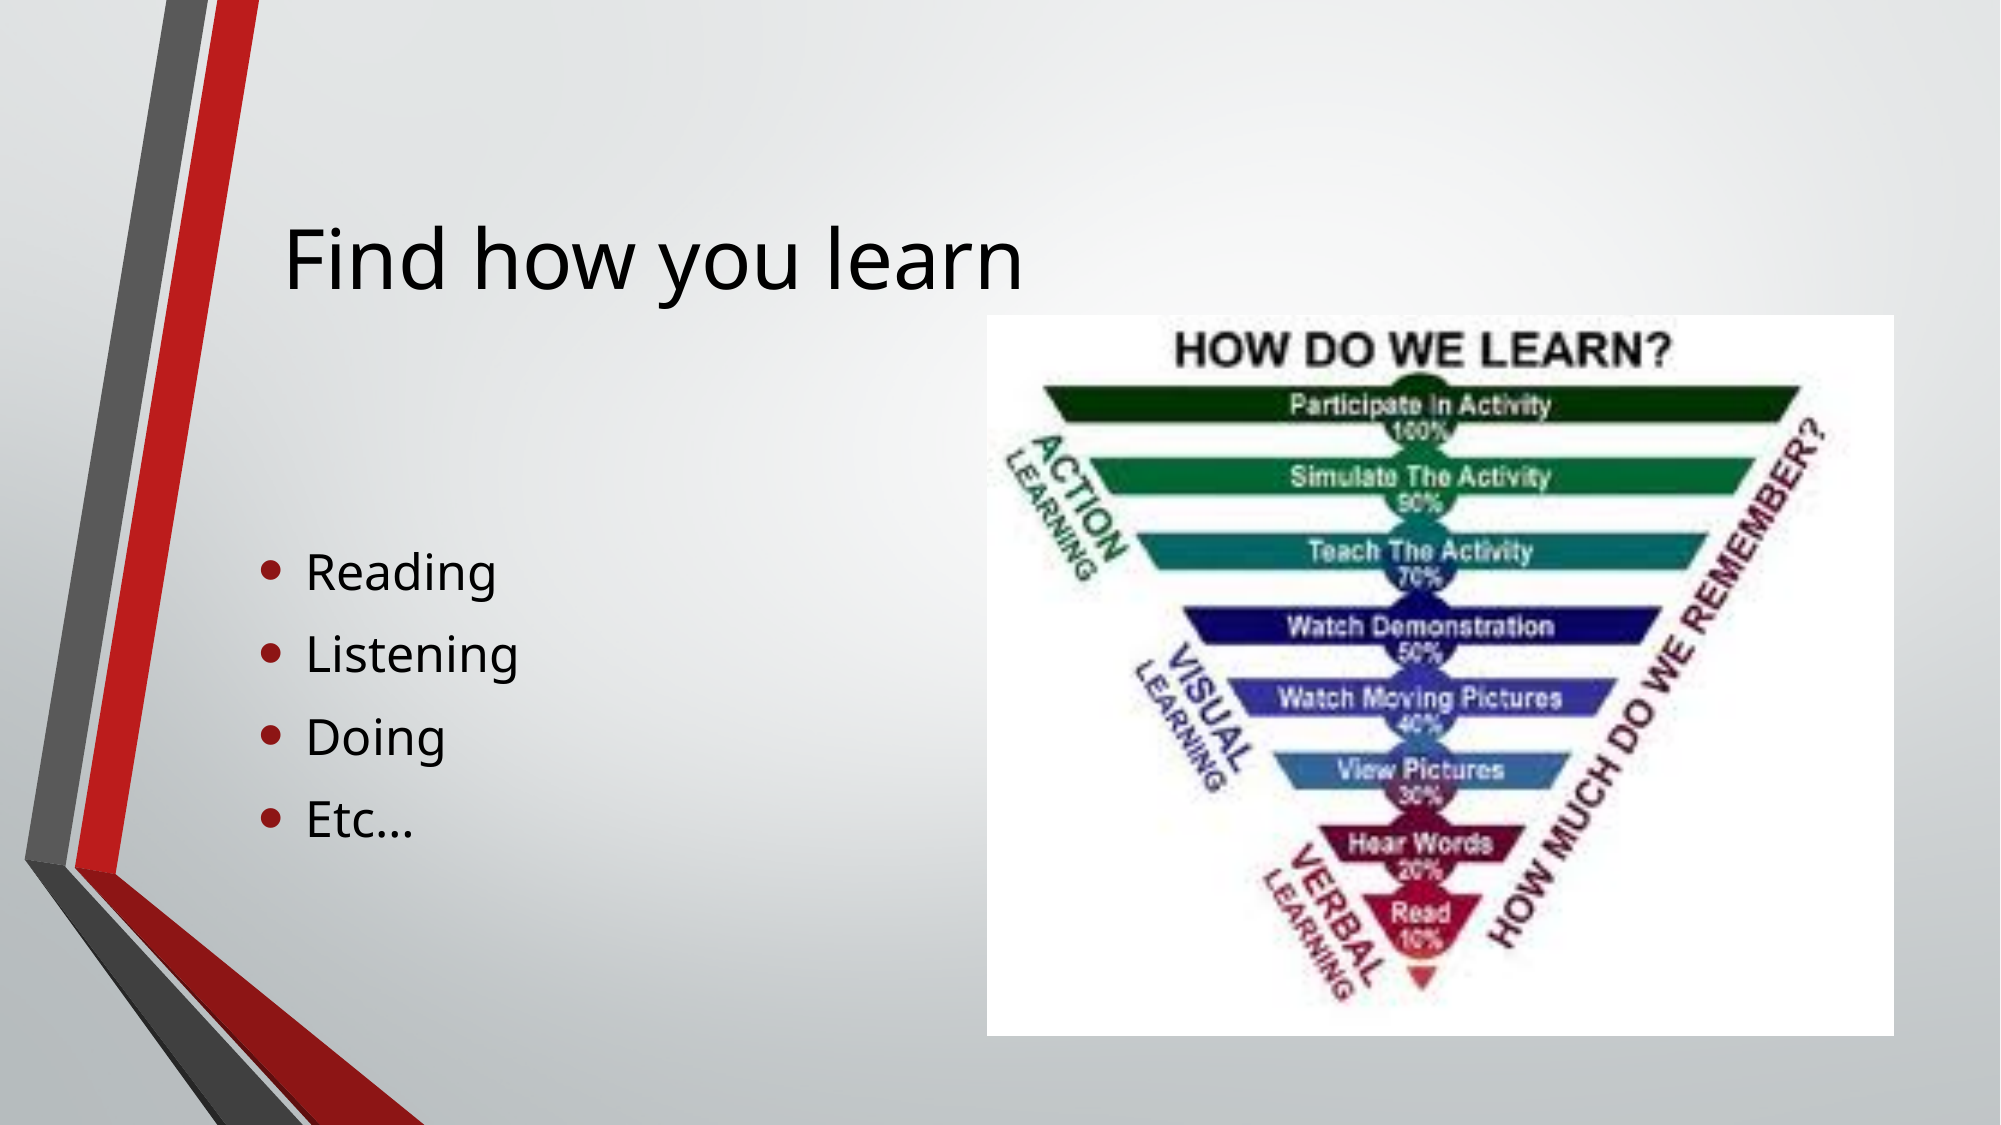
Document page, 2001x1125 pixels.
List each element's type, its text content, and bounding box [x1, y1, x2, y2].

title Find how you learn [243, 112, 1066, 400]
list Reading Listening Doing Etc… [243, 437, 565, 950]
picture [986, 315, 1894, 1036]
